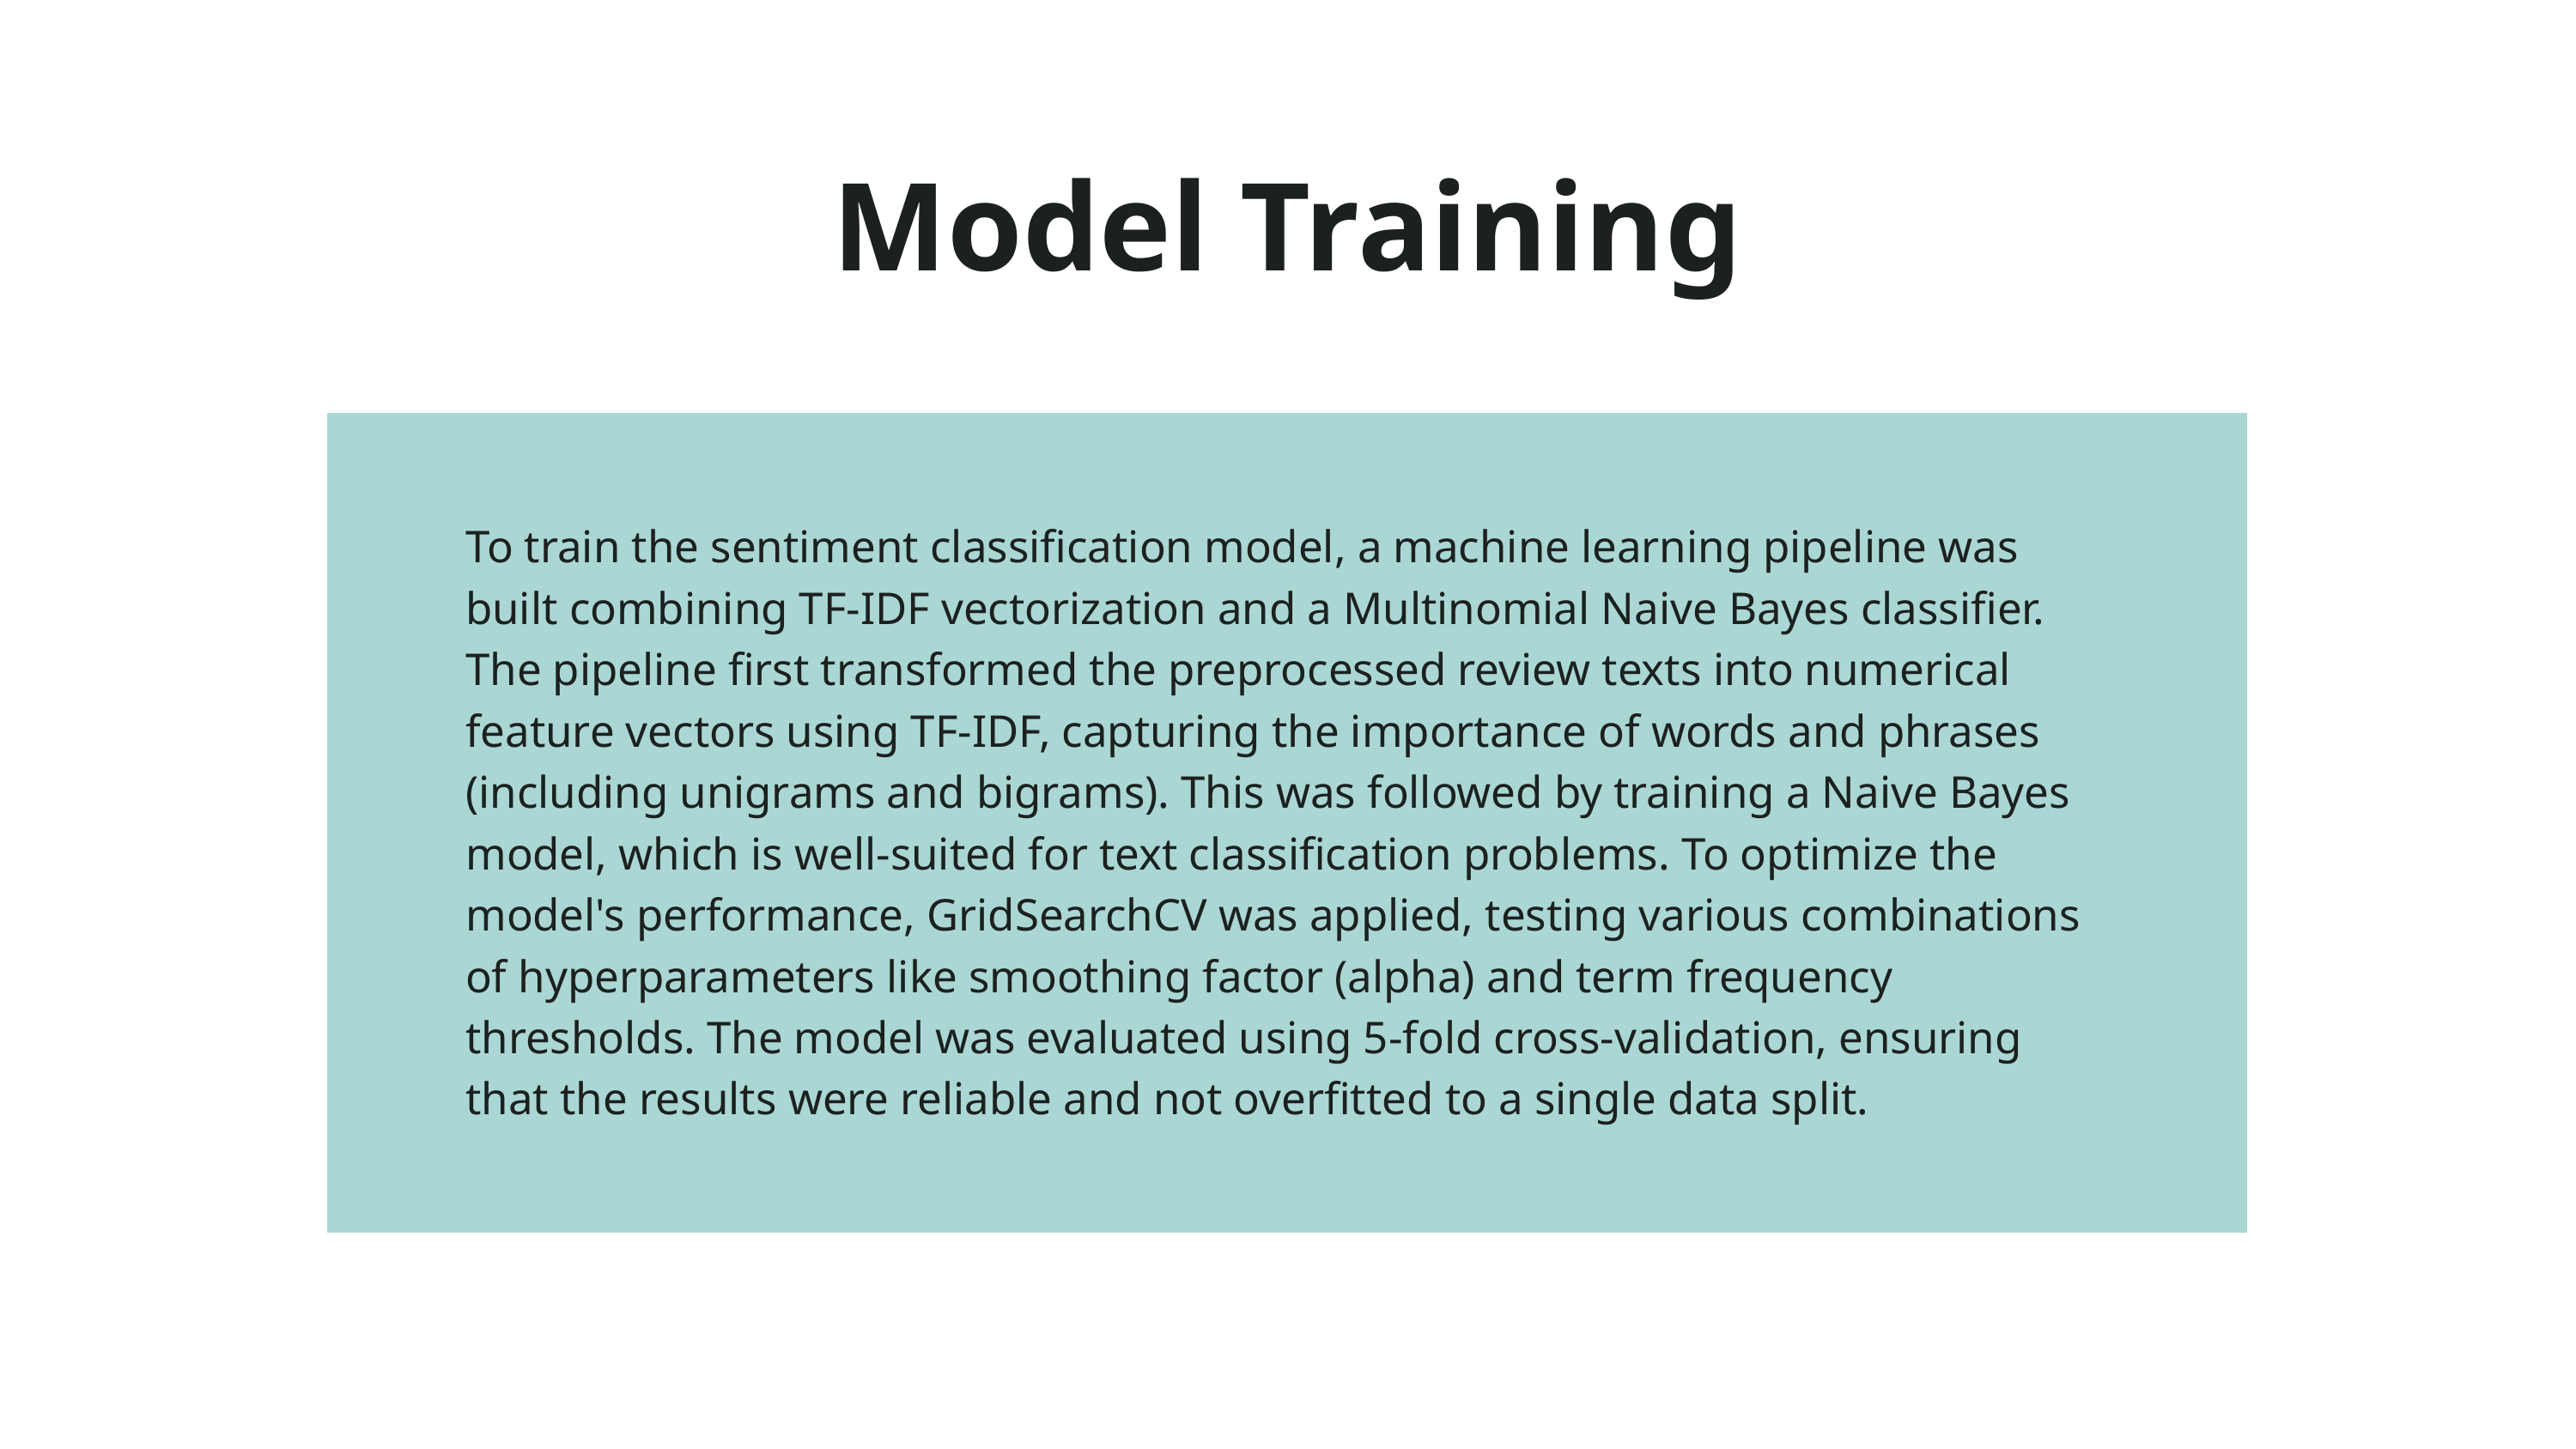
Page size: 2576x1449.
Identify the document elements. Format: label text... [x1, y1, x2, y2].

text_box Model Training [613, 176, 1963, 295]
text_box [326, 412, 2247, 1234]
